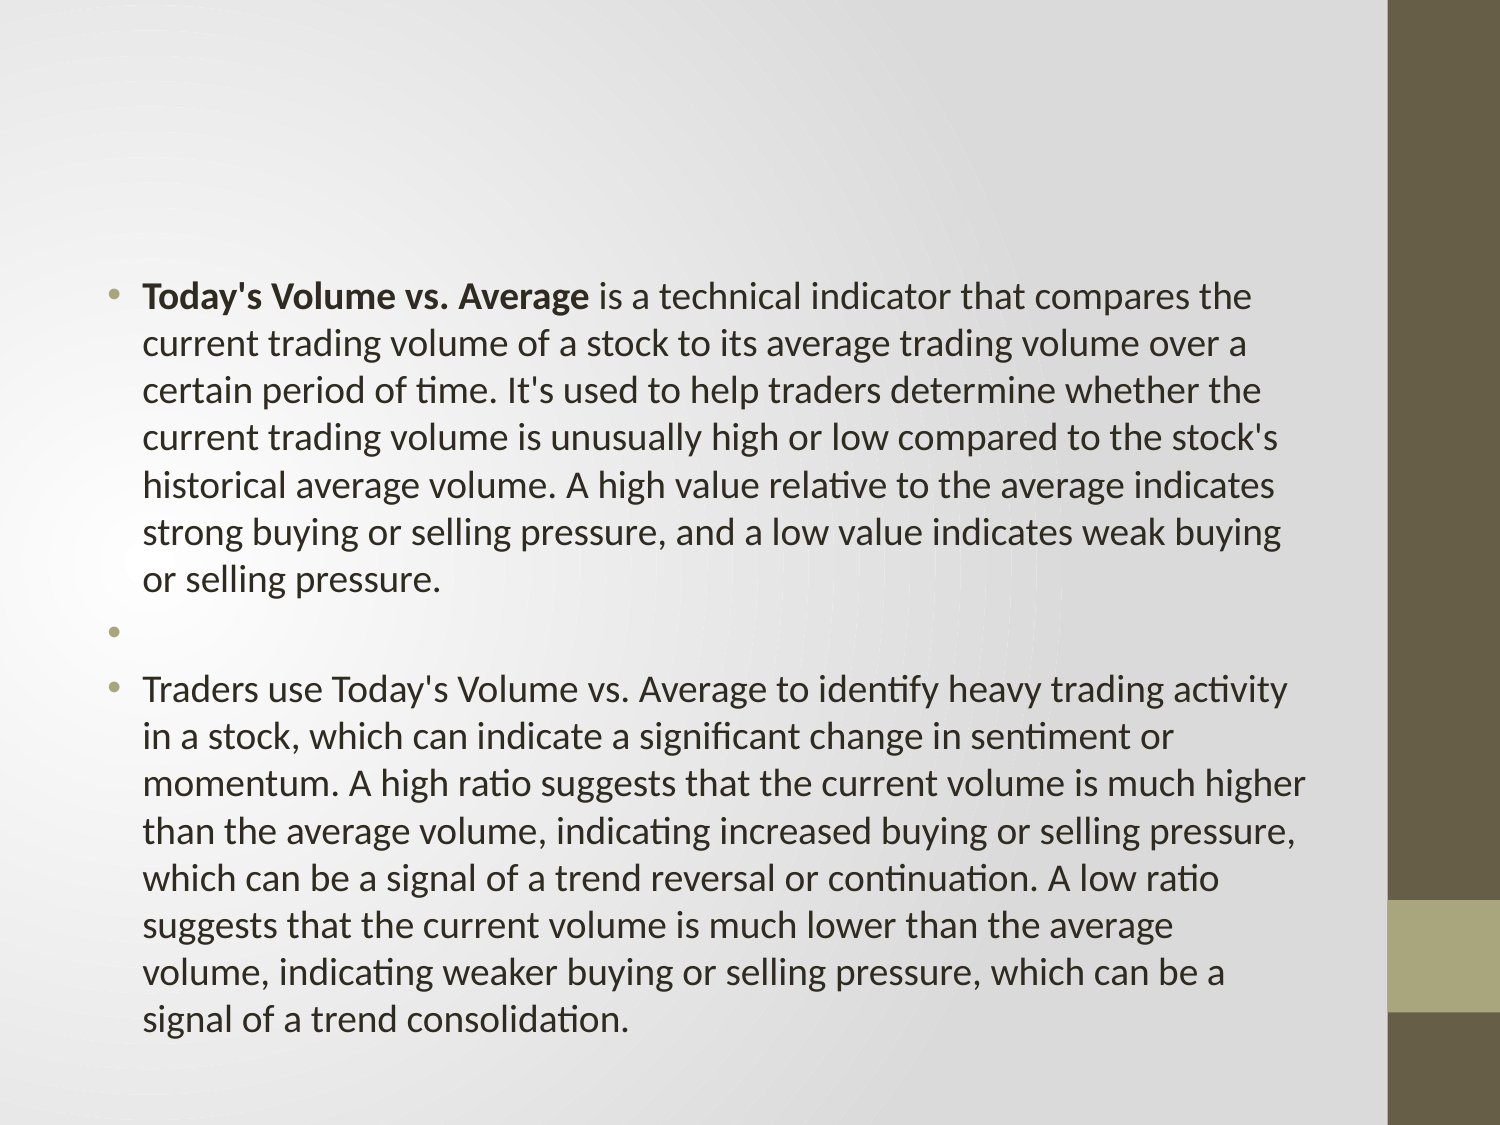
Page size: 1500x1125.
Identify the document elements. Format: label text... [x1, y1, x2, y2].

list Today's Volume vs. Average is a technical indicator that compares the current trading volume of a stock to its average trading volume over a certain period of time. It's used to help traders determine whether the current trading volume is unusually high or low compared to the stock's historical average volume. A high value relative to the average indicates strong buying or selling pressure, and a low value indicates weak buying or selling pressure. Traders use Today's Volume vs. Average to identify heavy trading activity in a stock, which can indicate a significant change in sentiment or momentum. A high ratio suggests that the current volume is much higher than the average volume, indicating increased buying or selling pressure, which can be a signal of a trend reversal or continuation. A low ratio suggests that the current volume is much lower than the average volume, indicating weaker buying or selling pressure, which can be a signal of a trend consolidation. [75, 262, 1325, 1050]
